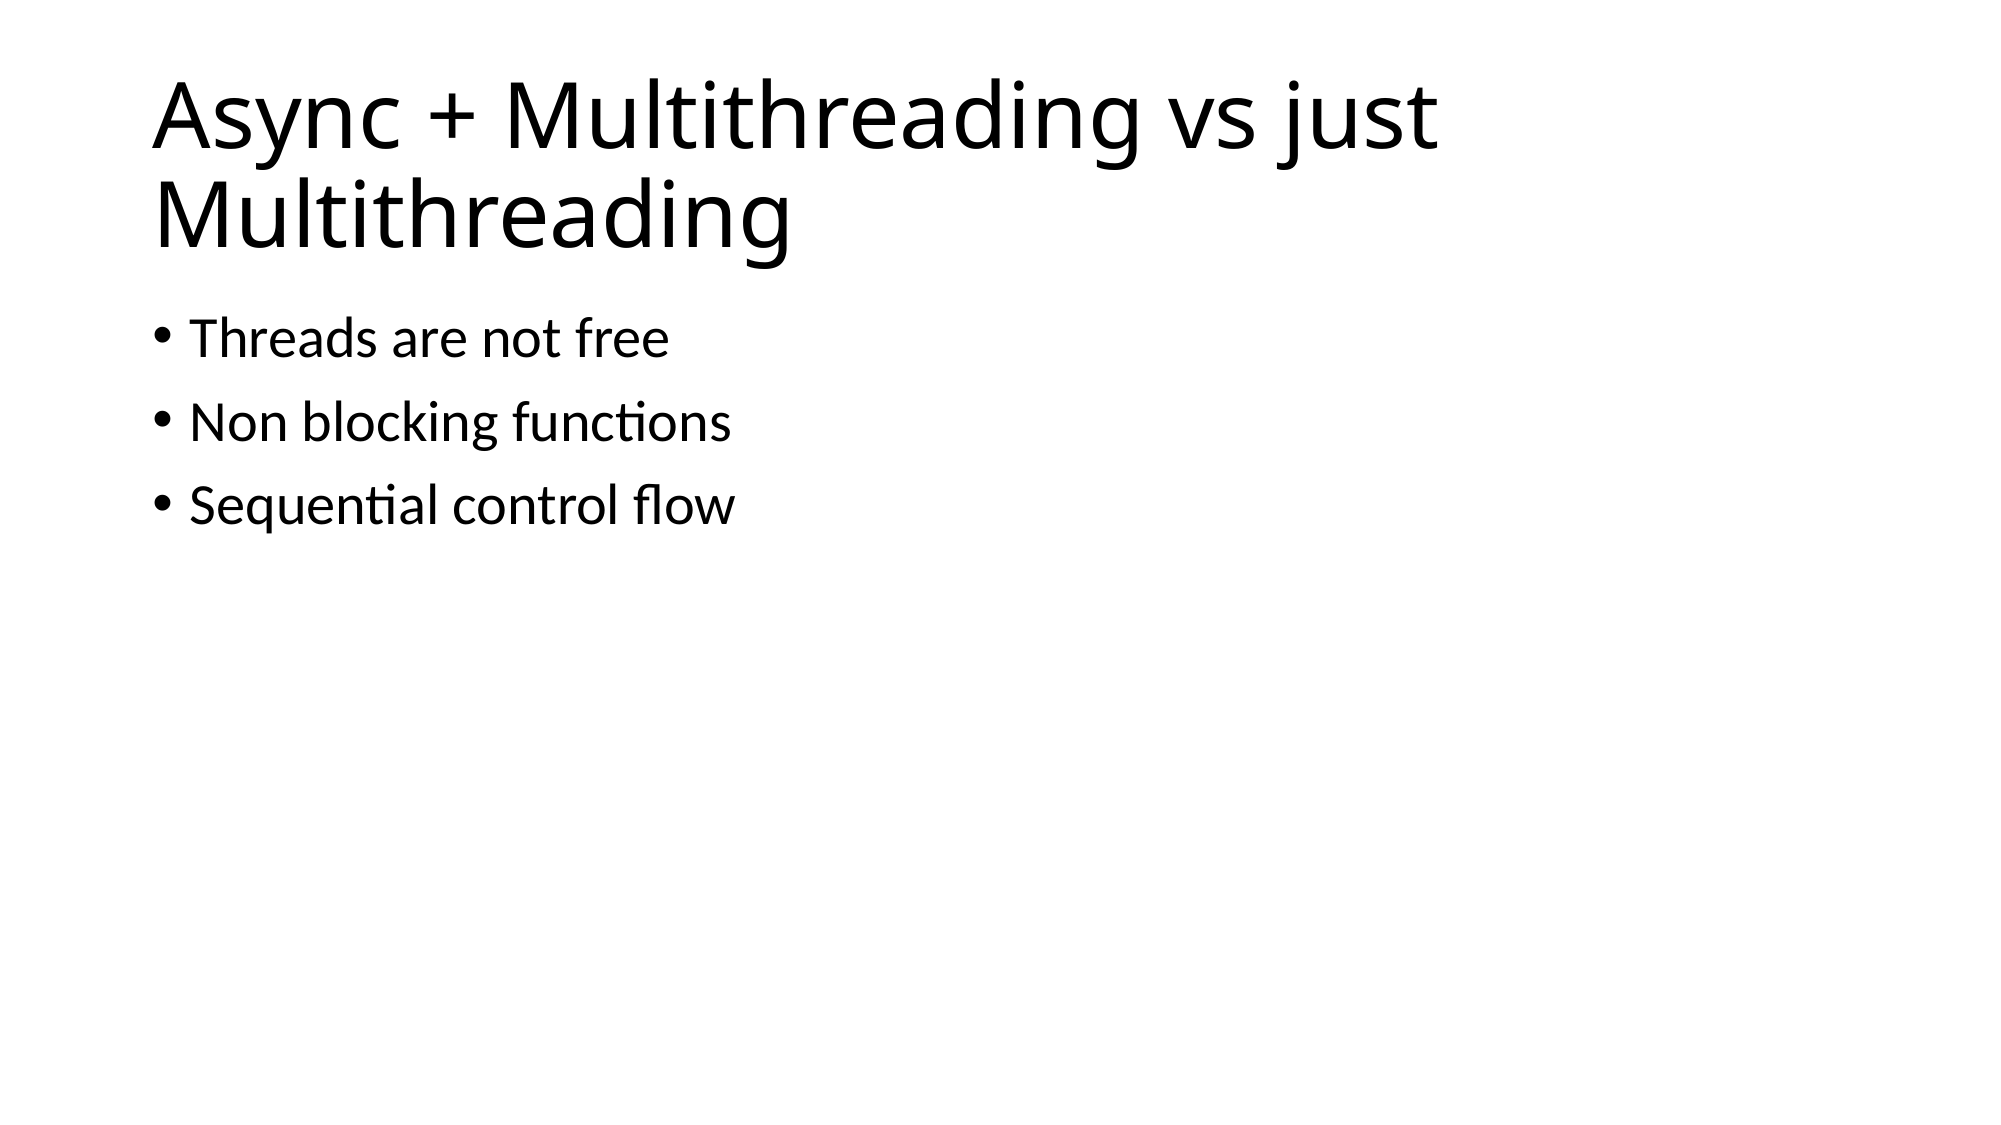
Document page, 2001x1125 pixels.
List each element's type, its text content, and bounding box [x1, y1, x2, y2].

title Async + Multithreading vs just Multithreading [137, 59, 1955, 278]
list Threads are not free Non blocking functions Sequential control flow [137, 299, 1863, 1014]
